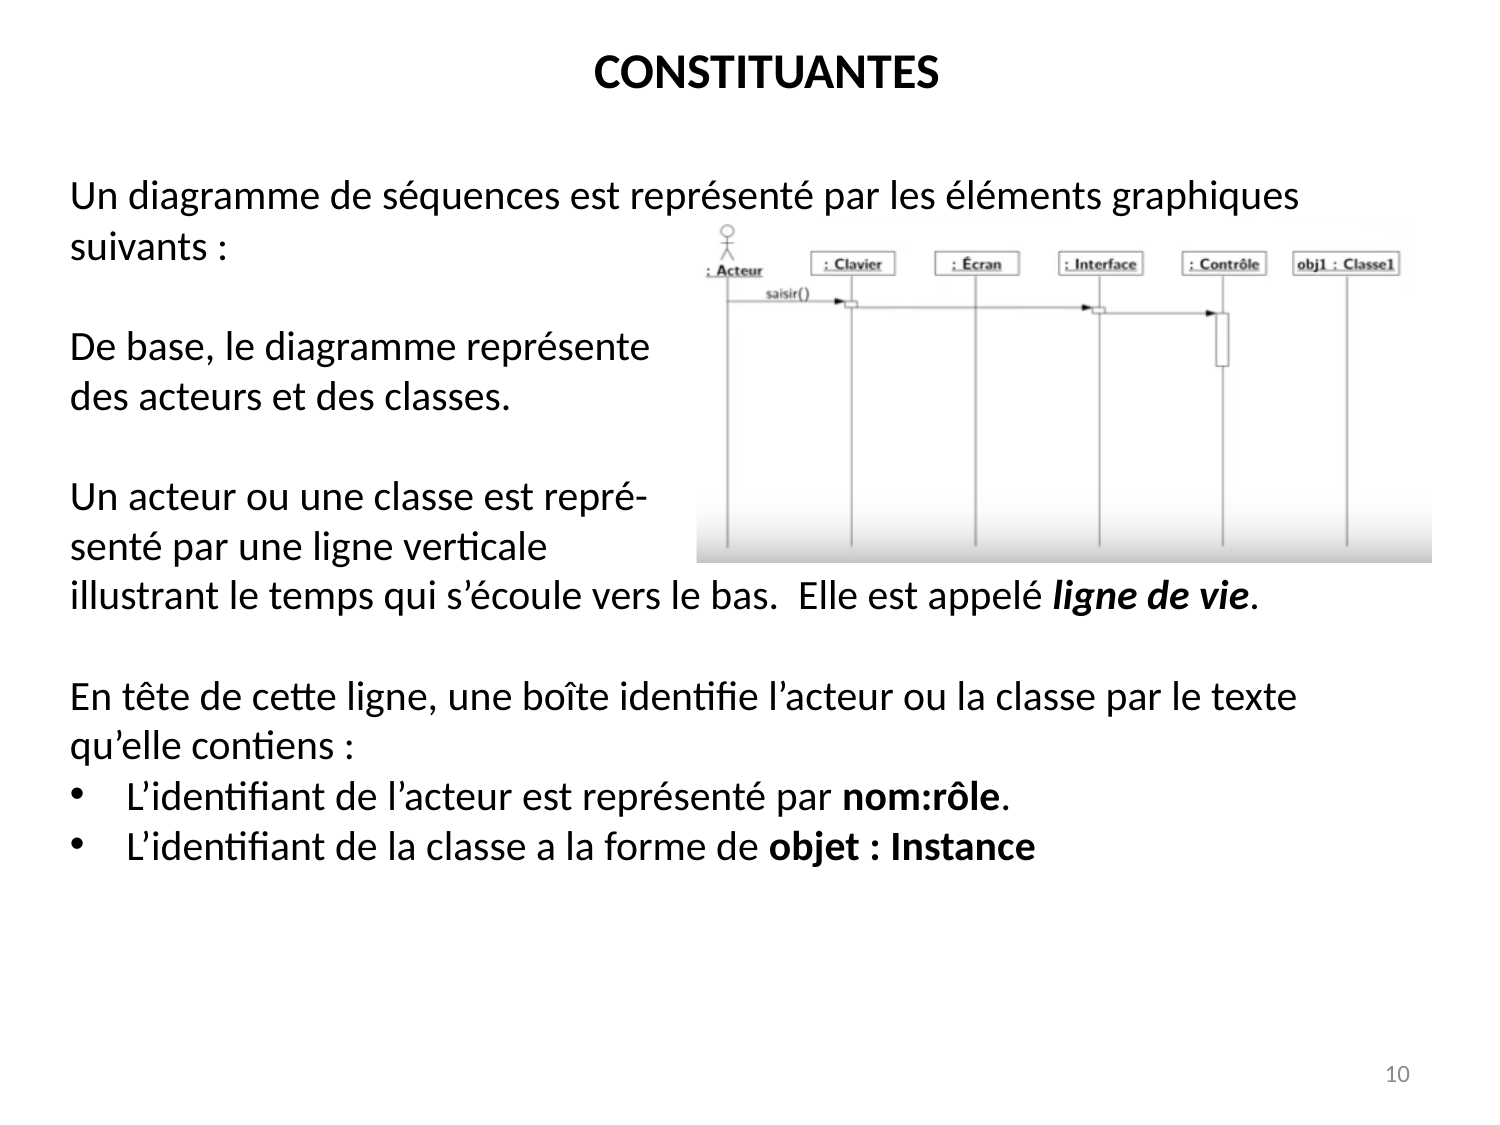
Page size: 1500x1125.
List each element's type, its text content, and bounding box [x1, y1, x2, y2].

text_box Un diagramme de séquences est représenté par les éléments graphiques suivants : De base, le diagramme représente des acteurs et des classes. Un acteur ou une classe est repré- senté par une ligne verticale illustrant le temps qui s’écoule vers le bas. Elle est appelé ligne de vie. En tête de cette ligne, une boîte identifie l’acteur ou la classe par le texte qu’elle contiens : L’identifiant de l’acteur est représenté par nom:rôle. L’identifiant de la classe a la forme de objet : Instance [55, 160, 1432, 876]
picture [678, 219, 1432, 563]
slide_number 10 [1074, 1042, 1425, 1103]
text_box CONSTITUANTES [86, 30, 1449, 106]
